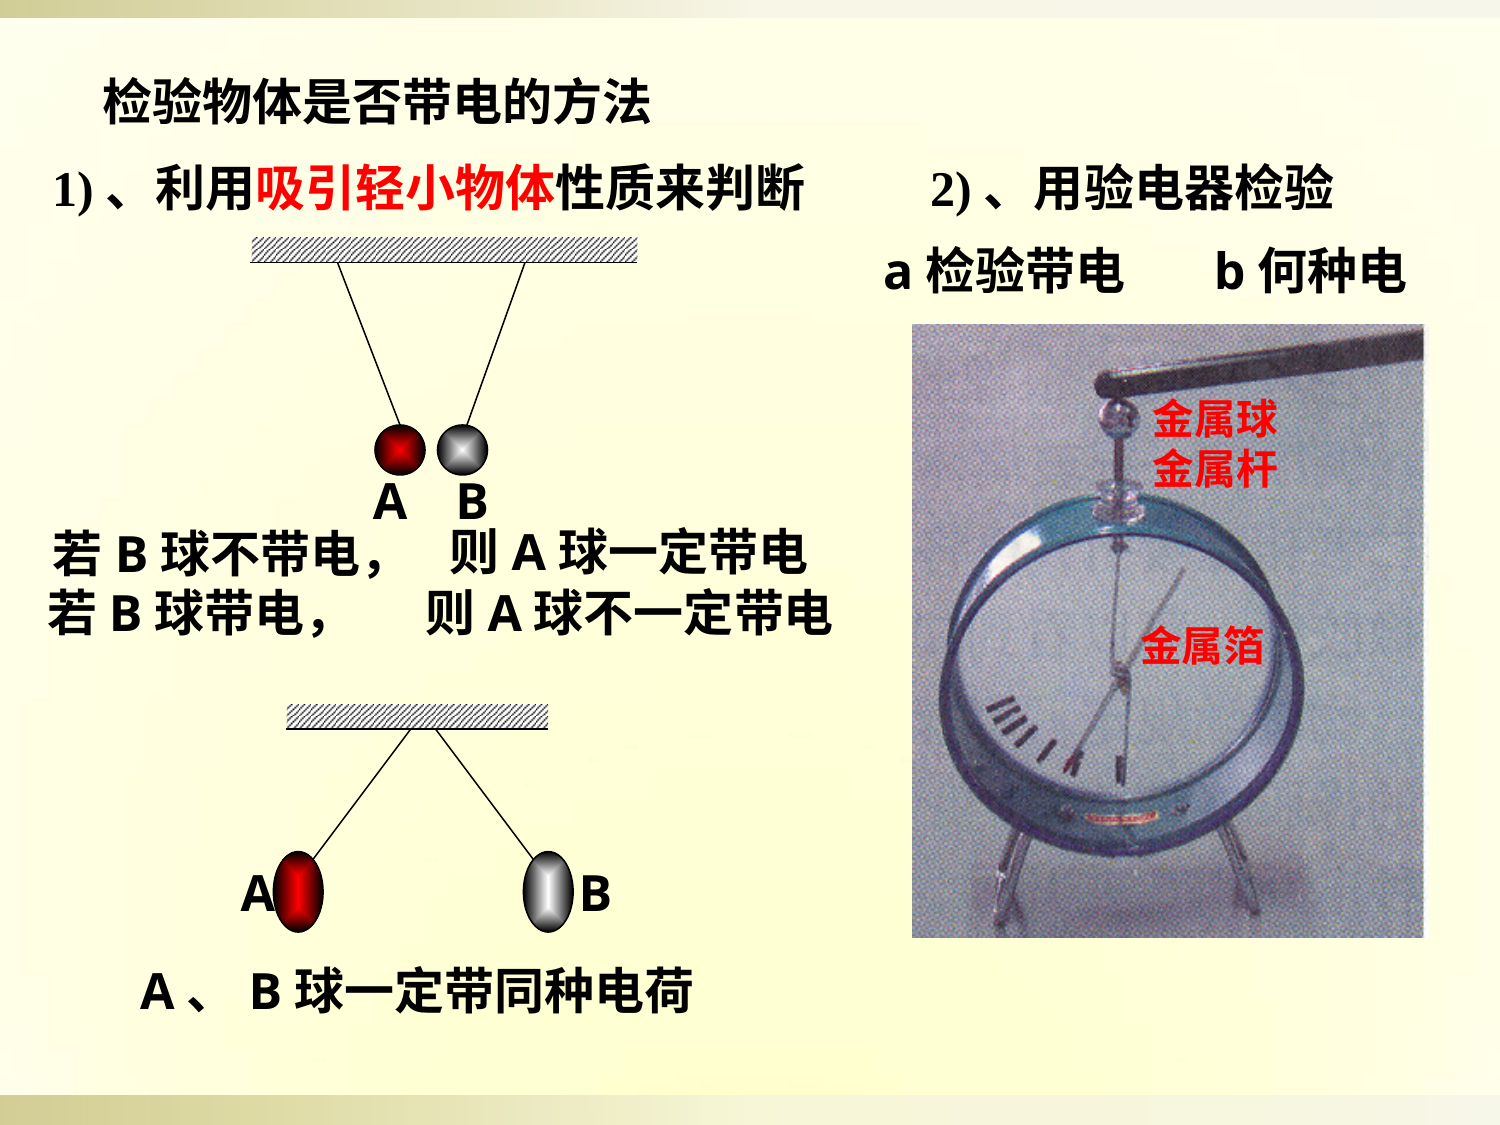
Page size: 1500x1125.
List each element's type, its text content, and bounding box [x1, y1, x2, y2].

picture [0, 18, 1500, 1095]
text_box 若B球不带电， [37, 515, 424, 591]
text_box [229, 703, 624, 933]
text_box A、B球一定带同种电荷 [112, 952, 722, 1028]
text_box 2)、用验电器检验 [915, 148, 1438, 224]
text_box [911, 324, 1429, 938]
text_box 检验物体是否带电的方法 [87, 62, 774, 138]
text_box 则A球不一定带电 [395, 574, 864, 650]
text_box 1)、利用吸引轻小物体性质来判断 [37, 148, 821, 224]
text_box 若B球带电， [29, 574, 373, 650]
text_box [249, 236, 638, 538]
text_box 则A球一定带电 [424, 512, 833, 574]
text_box b何种电 [1198, 231, 1466, 307]
text_box a检验带电 [868, 231, 1164, 307]
